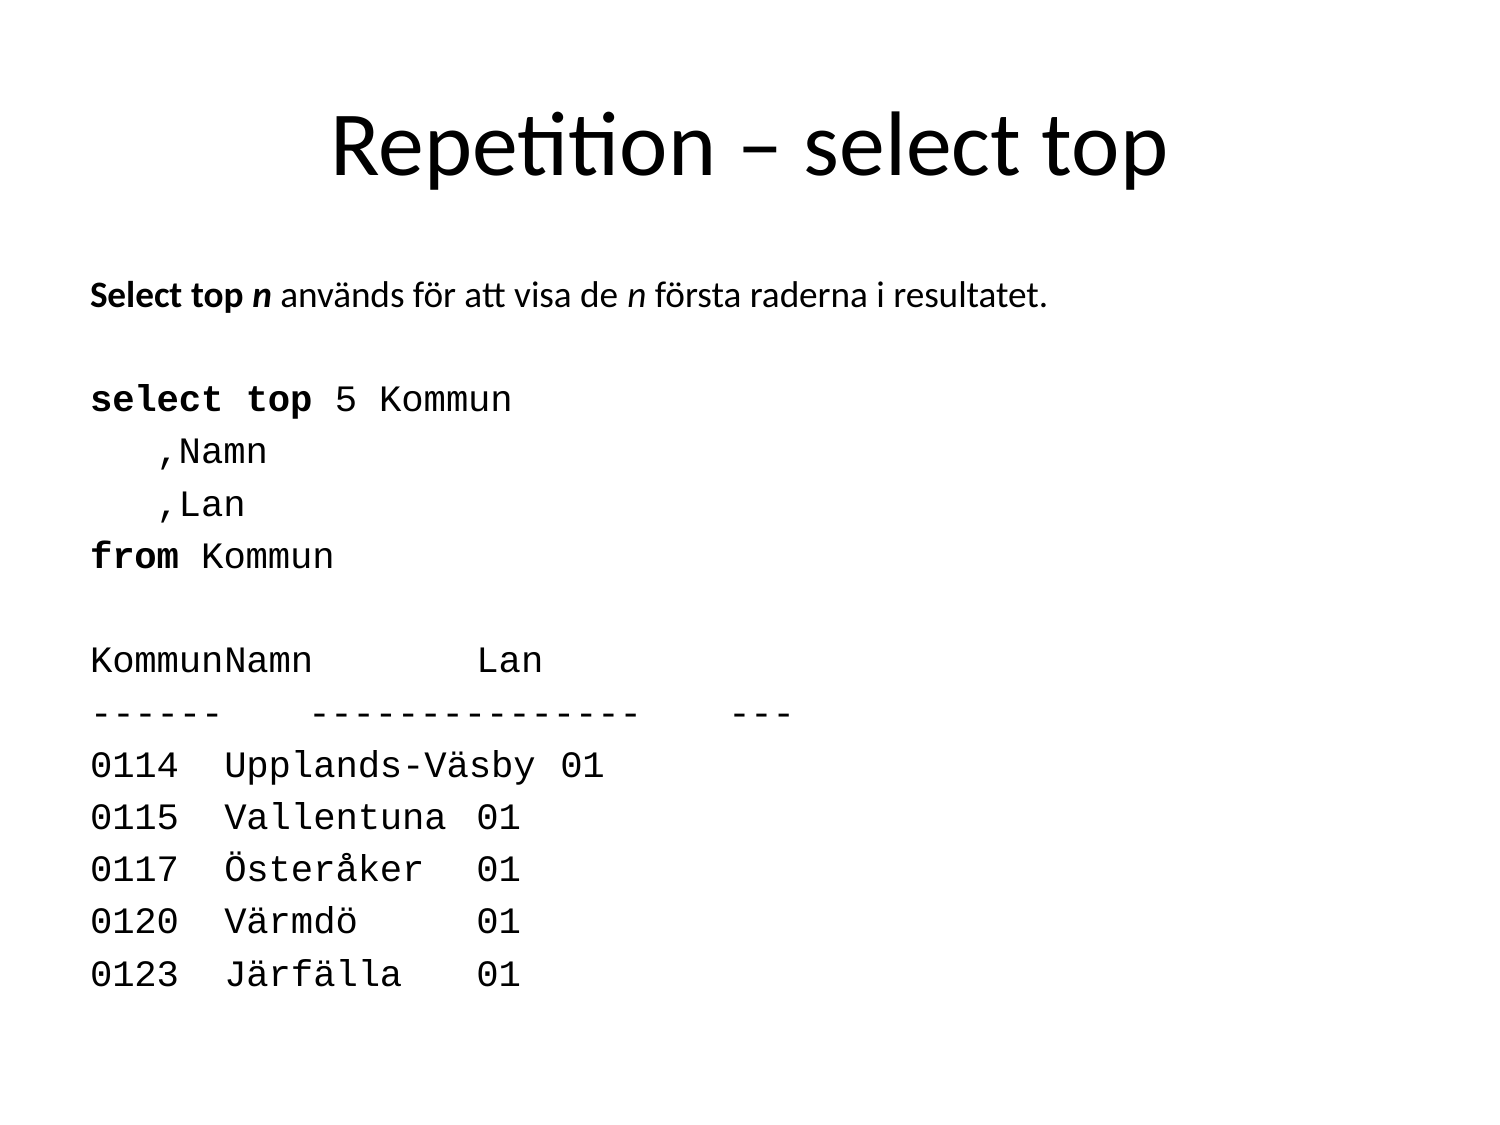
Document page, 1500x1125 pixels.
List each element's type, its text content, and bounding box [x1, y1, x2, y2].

title Repetition – select top [75, 45, 1425, 233]
list Select top n används för att visa de n första raderna i resultatet. select top 5 Kommun ,Namn ,Lan from Kommun Kommun Namn Lan ------ --------------- --- 0114 Upplands-Väsby 01 0115 Vallentuna 01 0117 Österåker 01 0120 Värmdö 01 0123 Järfälla 01 [75, 262, 1425, 1005]
